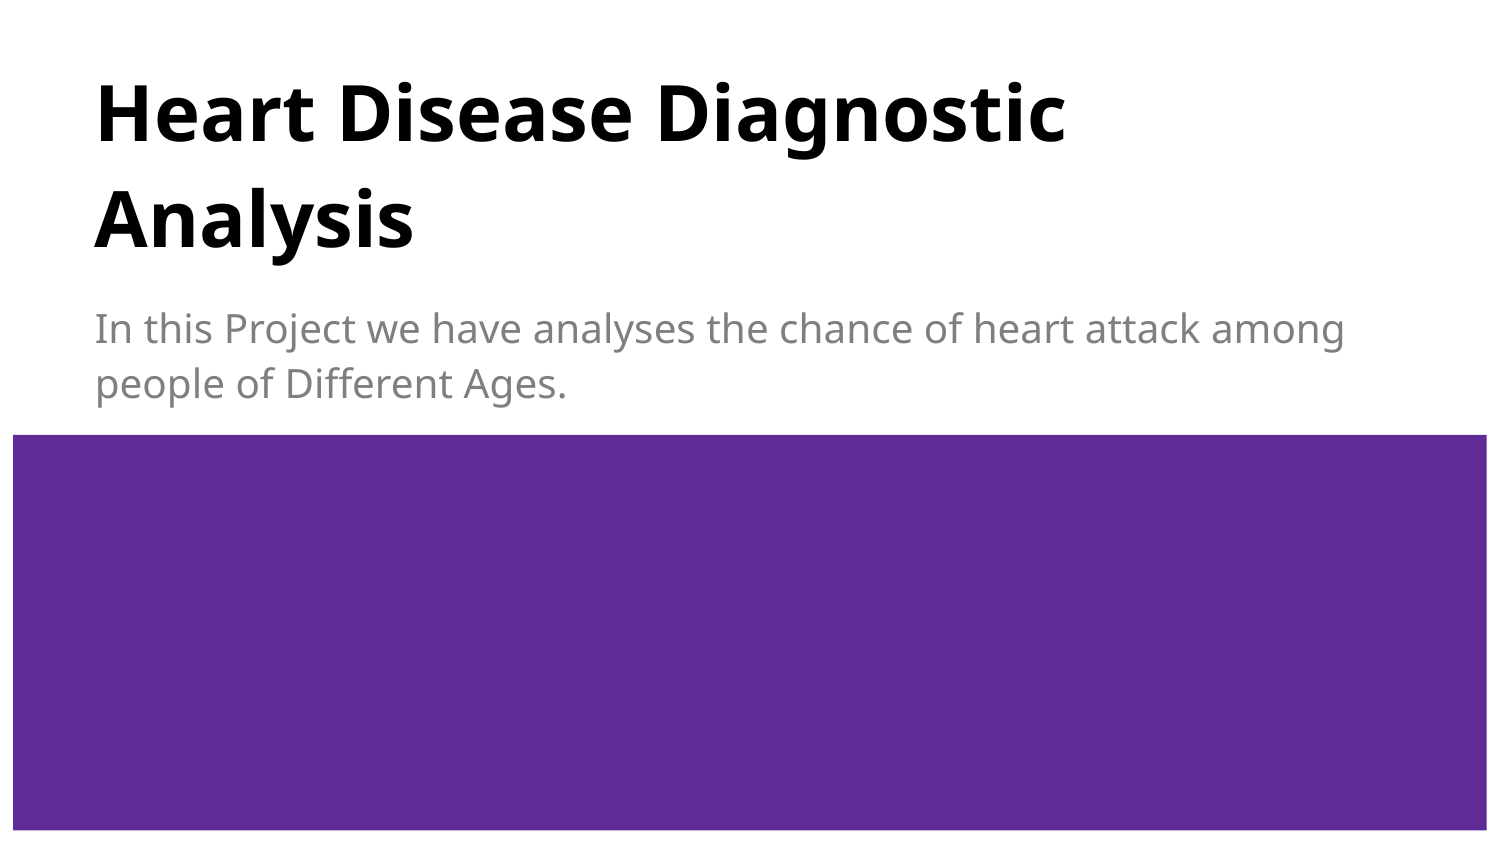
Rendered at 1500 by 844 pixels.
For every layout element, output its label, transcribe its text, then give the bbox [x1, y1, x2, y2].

subtitle In this Project we have analyses the chance of heart attack among people of Different Ages. [79, 285, 1423, 427]
title Heart Disease Diagnostic Analysis [79, 43, 1423, 285]
